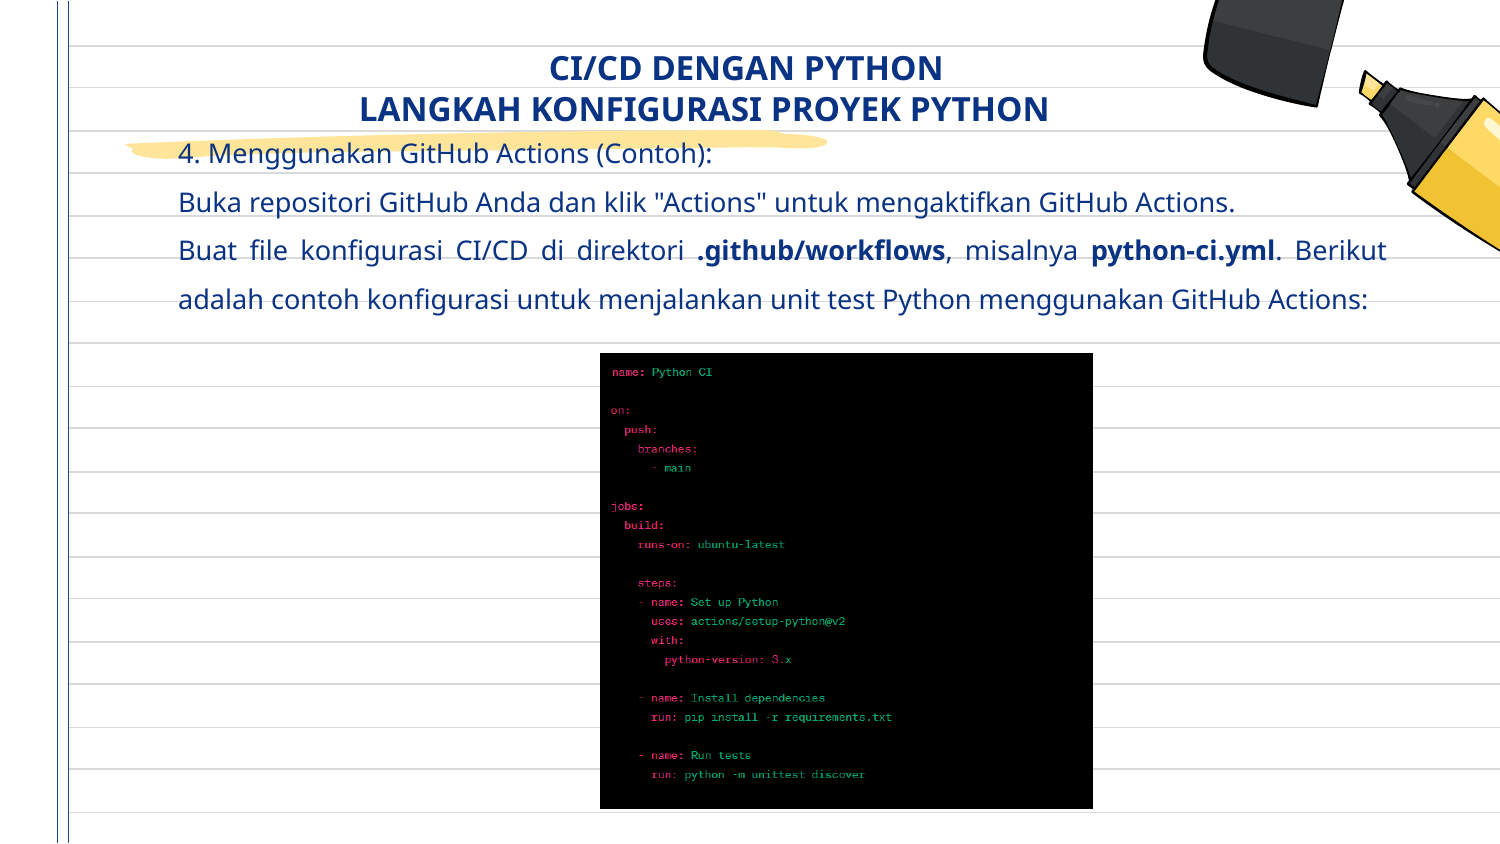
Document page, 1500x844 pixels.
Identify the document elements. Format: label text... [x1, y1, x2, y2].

list 4. Menggunakan GitHub Actions (Contoh): Buka repositori GitHub Anda dan klik "Actions" untuk mengaktifkan GitHub Actions. Buat file konfigurasi CI/CD di direktori .github/workflows, misalnya python-ci.yml. Berikut adalah contoh konfigurasi untuk menjalankan unit test Python menggunakan GitHub Actions: [138, 147, 1402, 744]
title CI/CD DENGAN PYTHON [114, 46, 1177, 87]
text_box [1182, 28, 1500, 208]
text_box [114, 129, 830, 160]
text_box LANGKAH KONFIGURASI PROYEK PYTHON [73, 87, 1177, 147]
picture [600, 353, 1093, 809]
